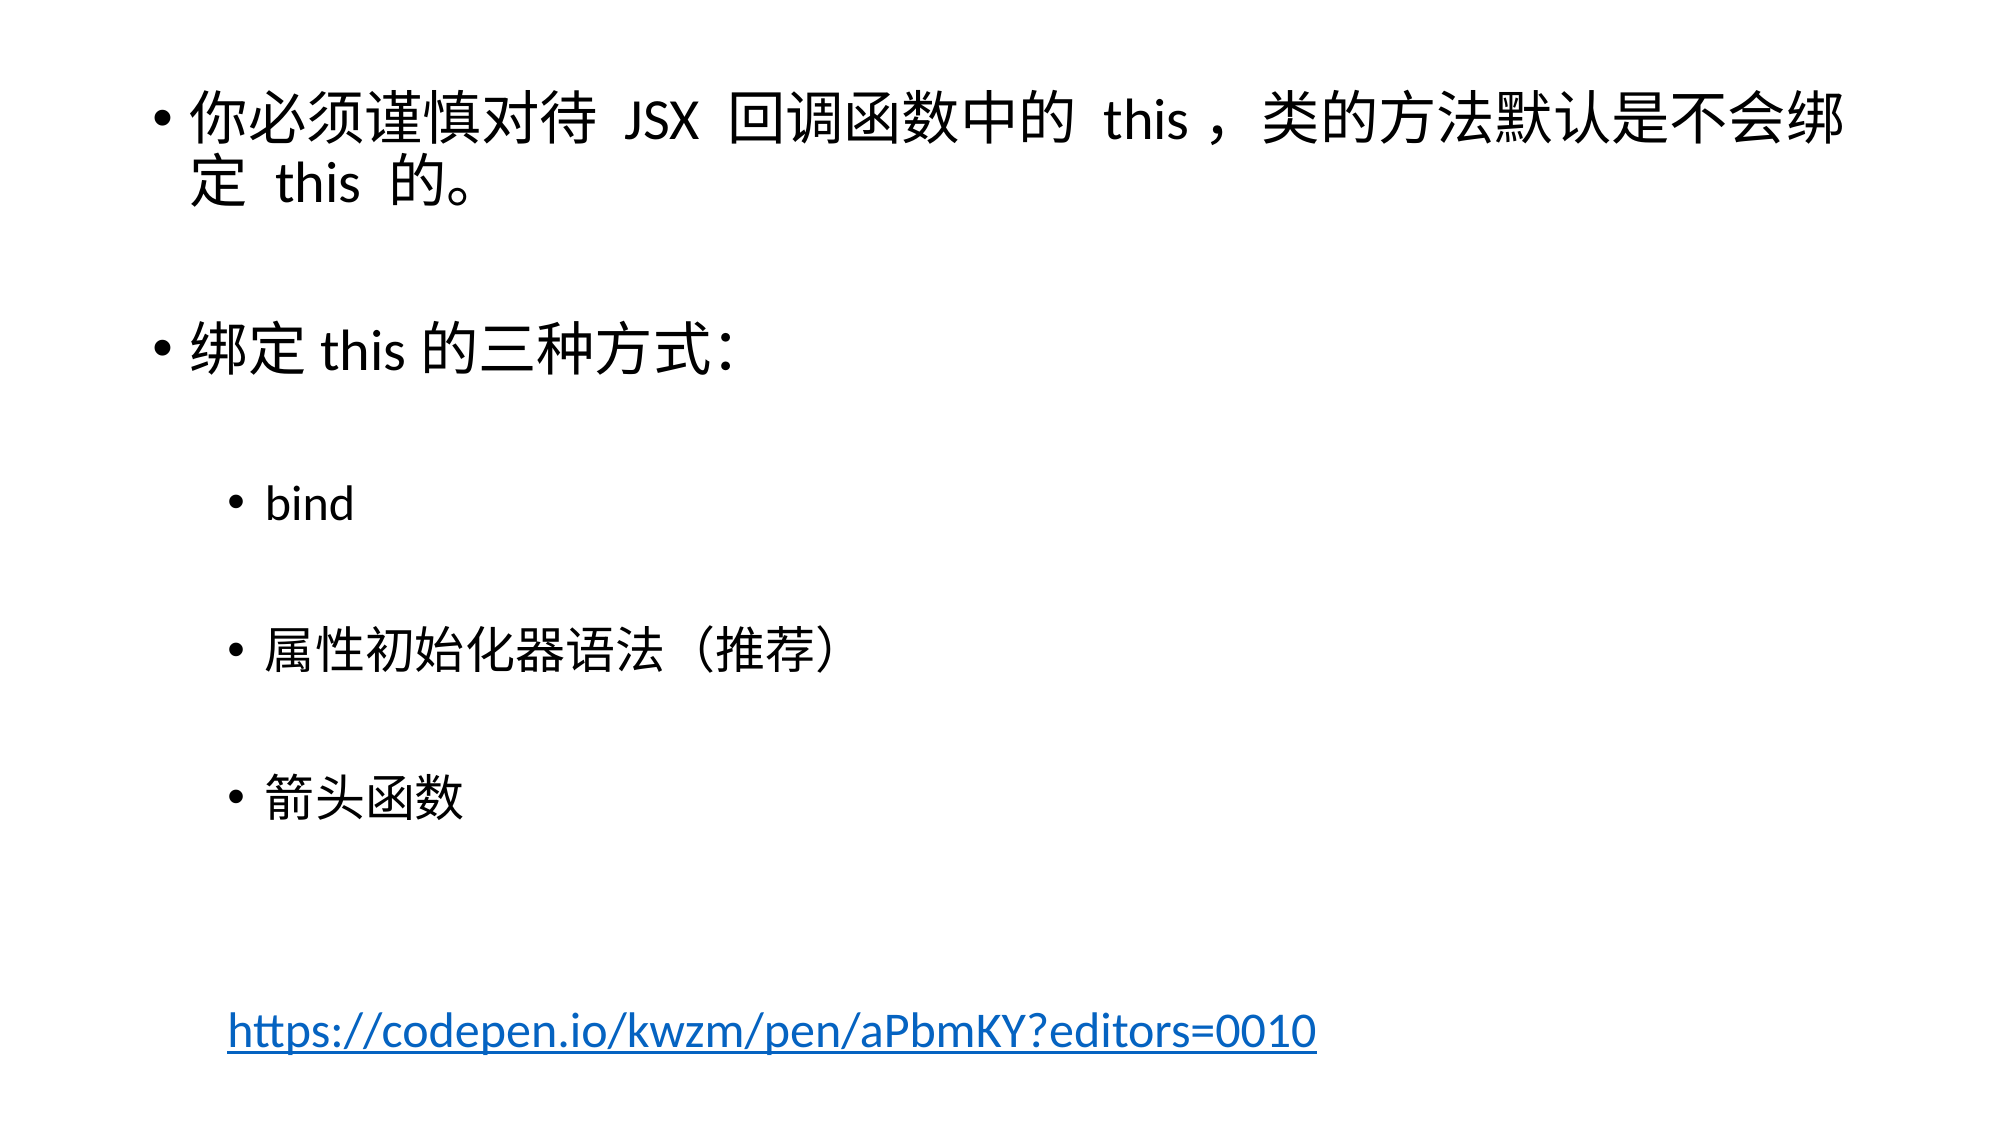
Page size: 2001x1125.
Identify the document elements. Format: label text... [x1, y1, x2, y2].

list 你必须谨慎对待 JSX 回调函数中的 this，类的方法默认是不会绑定 this 的。 绑定this的三种方式： bind 属性初始化器语法（推荐） 箭头函数 https://codepen.io/kwzm/pen/aPbmKY?editors=0010 [137, 81, 1863, 1014]
